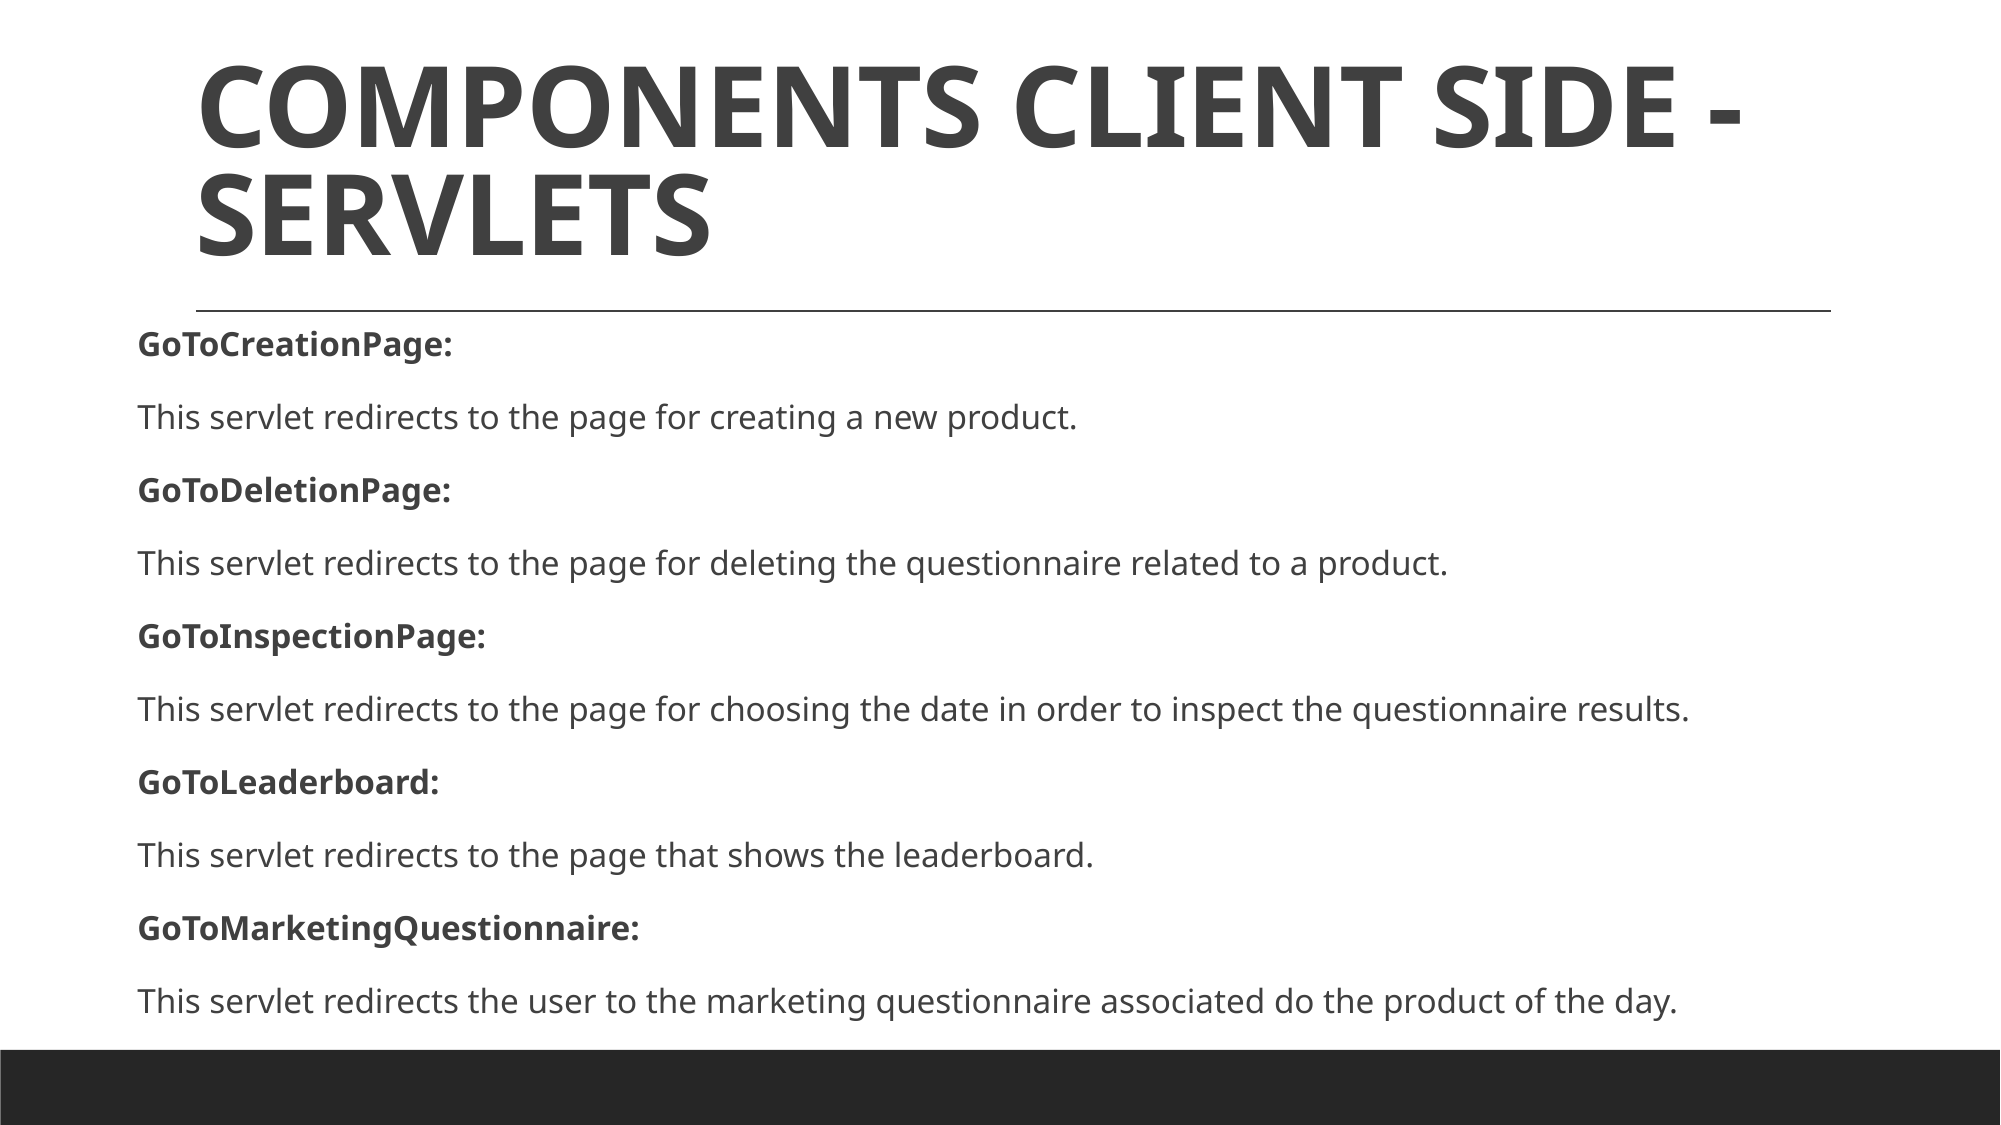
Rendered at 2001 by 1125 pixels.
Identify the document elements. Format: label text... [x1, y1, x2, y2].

title COMPONENTS CLIENT SIDE - SERVLETS [180, 47, 1830, 285]
list GoToCreationPage: This servlet redirects to the page for creating a new product. GoToDeletionPage: This servlet redirects to the page for deleting the questionnaire related to a product. GoToInspectionPage: This servlet redirects to the page for choosing the date in order to inspect the questionnaire results. GoToLeaderboard: This servlet redirects to the page that shows the leaderboard. GoToMarketingQuestionnaire: This servlet redirects the user to the marketing questionnaire associated do the product of the day. [137, 311, 1863, 1048]
